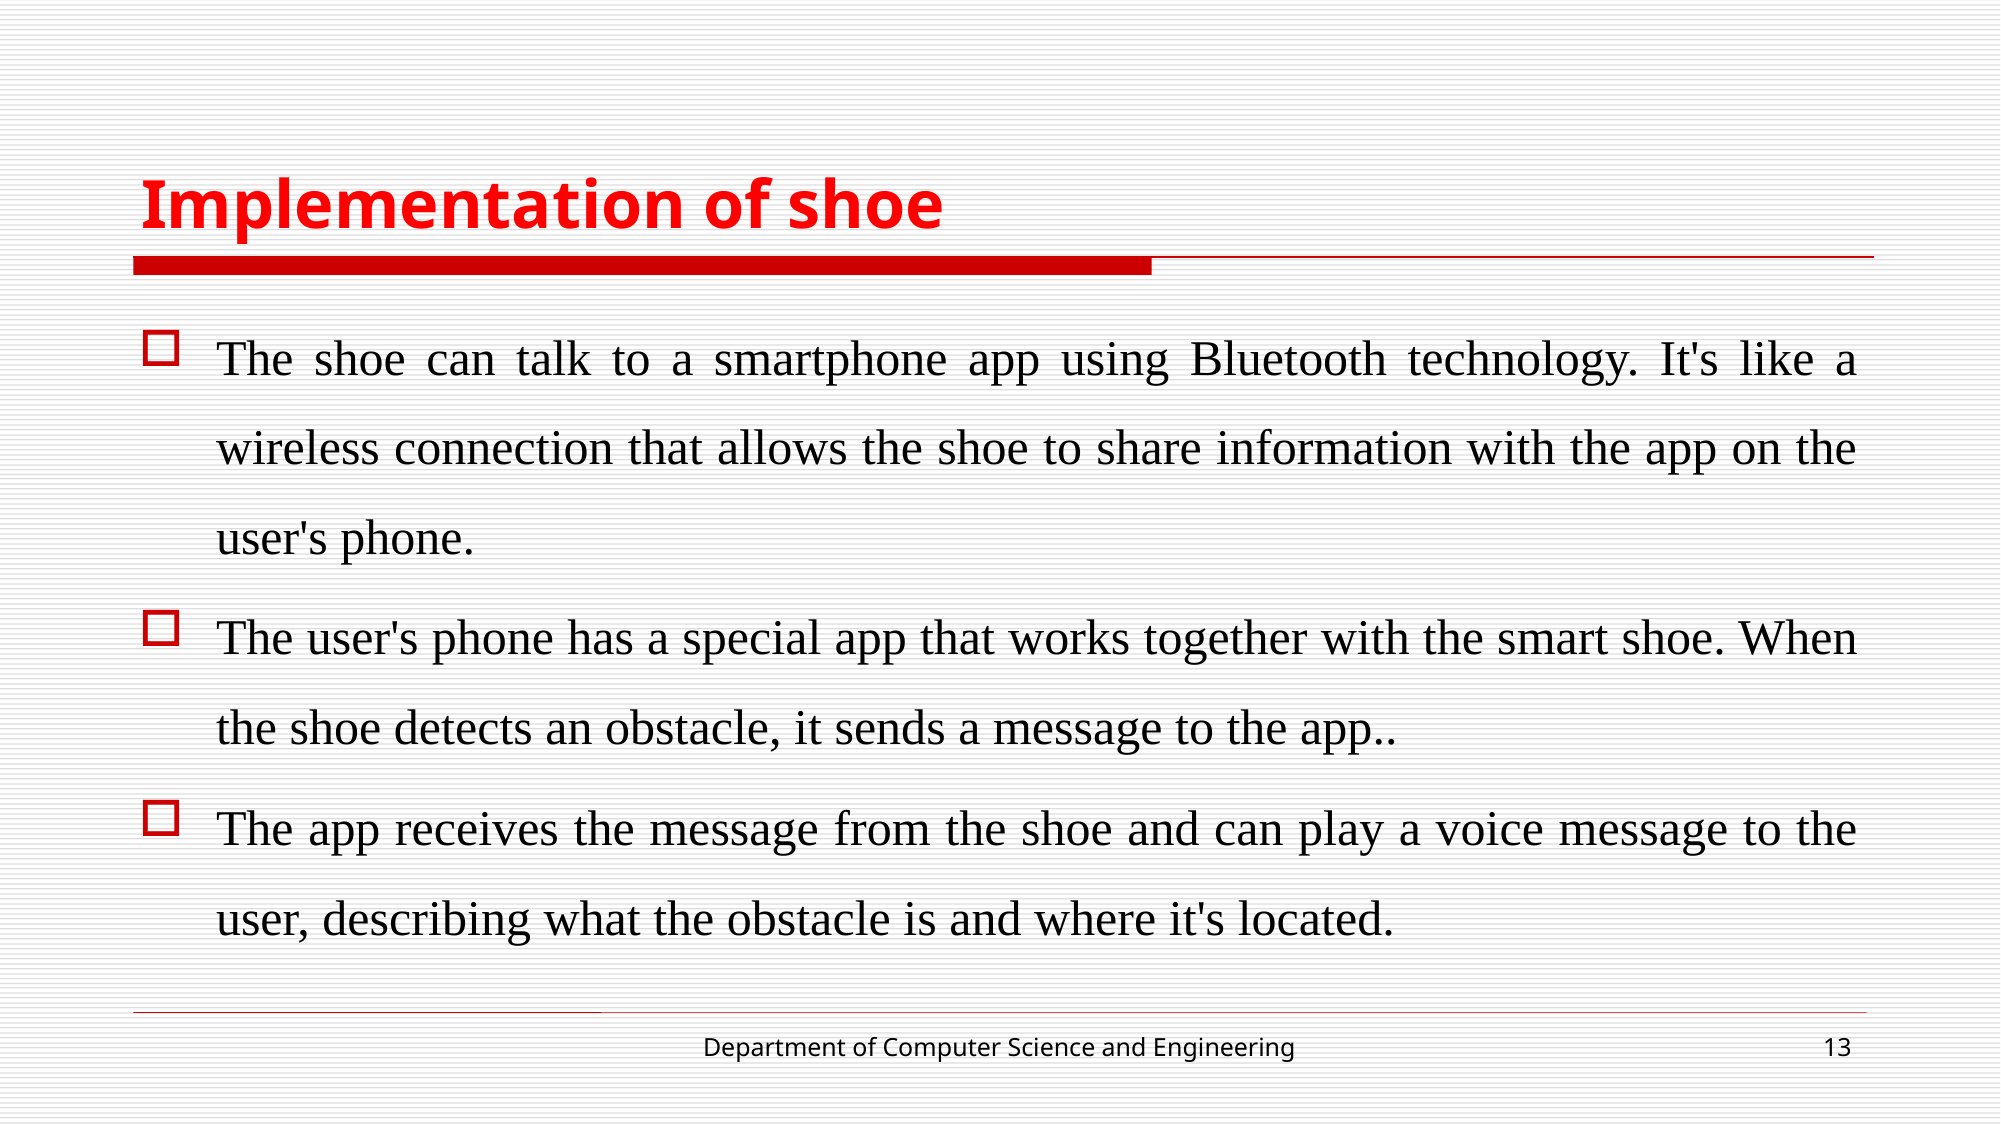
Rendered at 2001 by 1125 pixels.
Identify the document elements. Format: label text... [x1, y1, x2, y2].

title Implementation of shoe [126, 119, 1876, 319]
picture [0, 0, 2001, 1125]
footer Department of Computer Science and Engineering [683, 1024, 1317, 1103]
list The shoe can talk to a smartphone app using Bluetooth technology. It's like a wireless connection that allows the shoe to share information with the app on the user's phone. The user's phone has a special app that works together with the smart shoe. When the shoe detects an obstacle, it sends a message to the app.. The app receives the message from the shoe and can play a voice message to the user, describing what the obstacle is and where it's located. [123, 287, 1874, 988]
slide_number 13 [1433, 1024, 1867, 1103]
